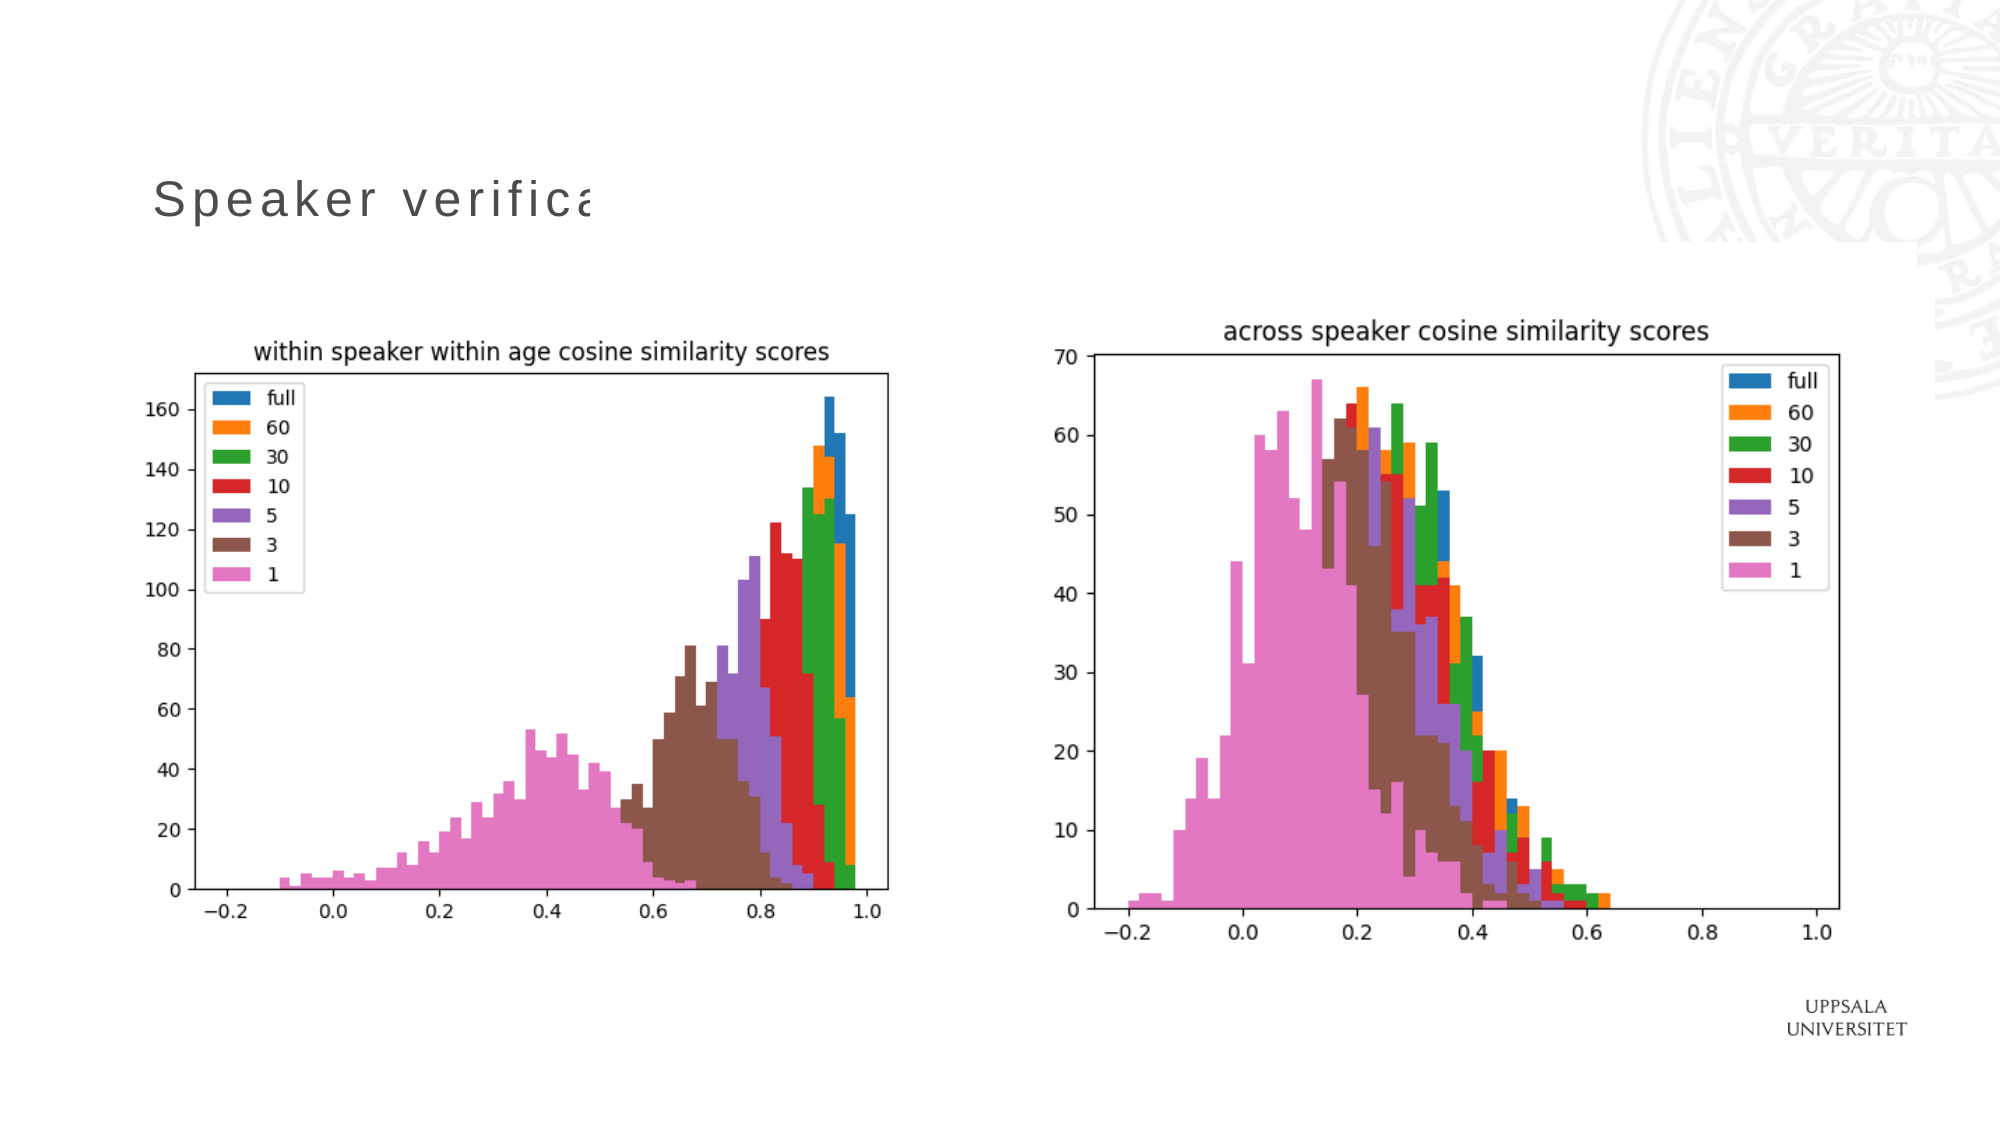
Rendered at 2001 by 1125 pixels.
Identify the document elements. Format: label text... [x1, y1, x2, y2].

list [83, 292, 956, 963]
picture [956, 242, 1935, 988]
title Speaker verification [137, 161, 1590, 235]
